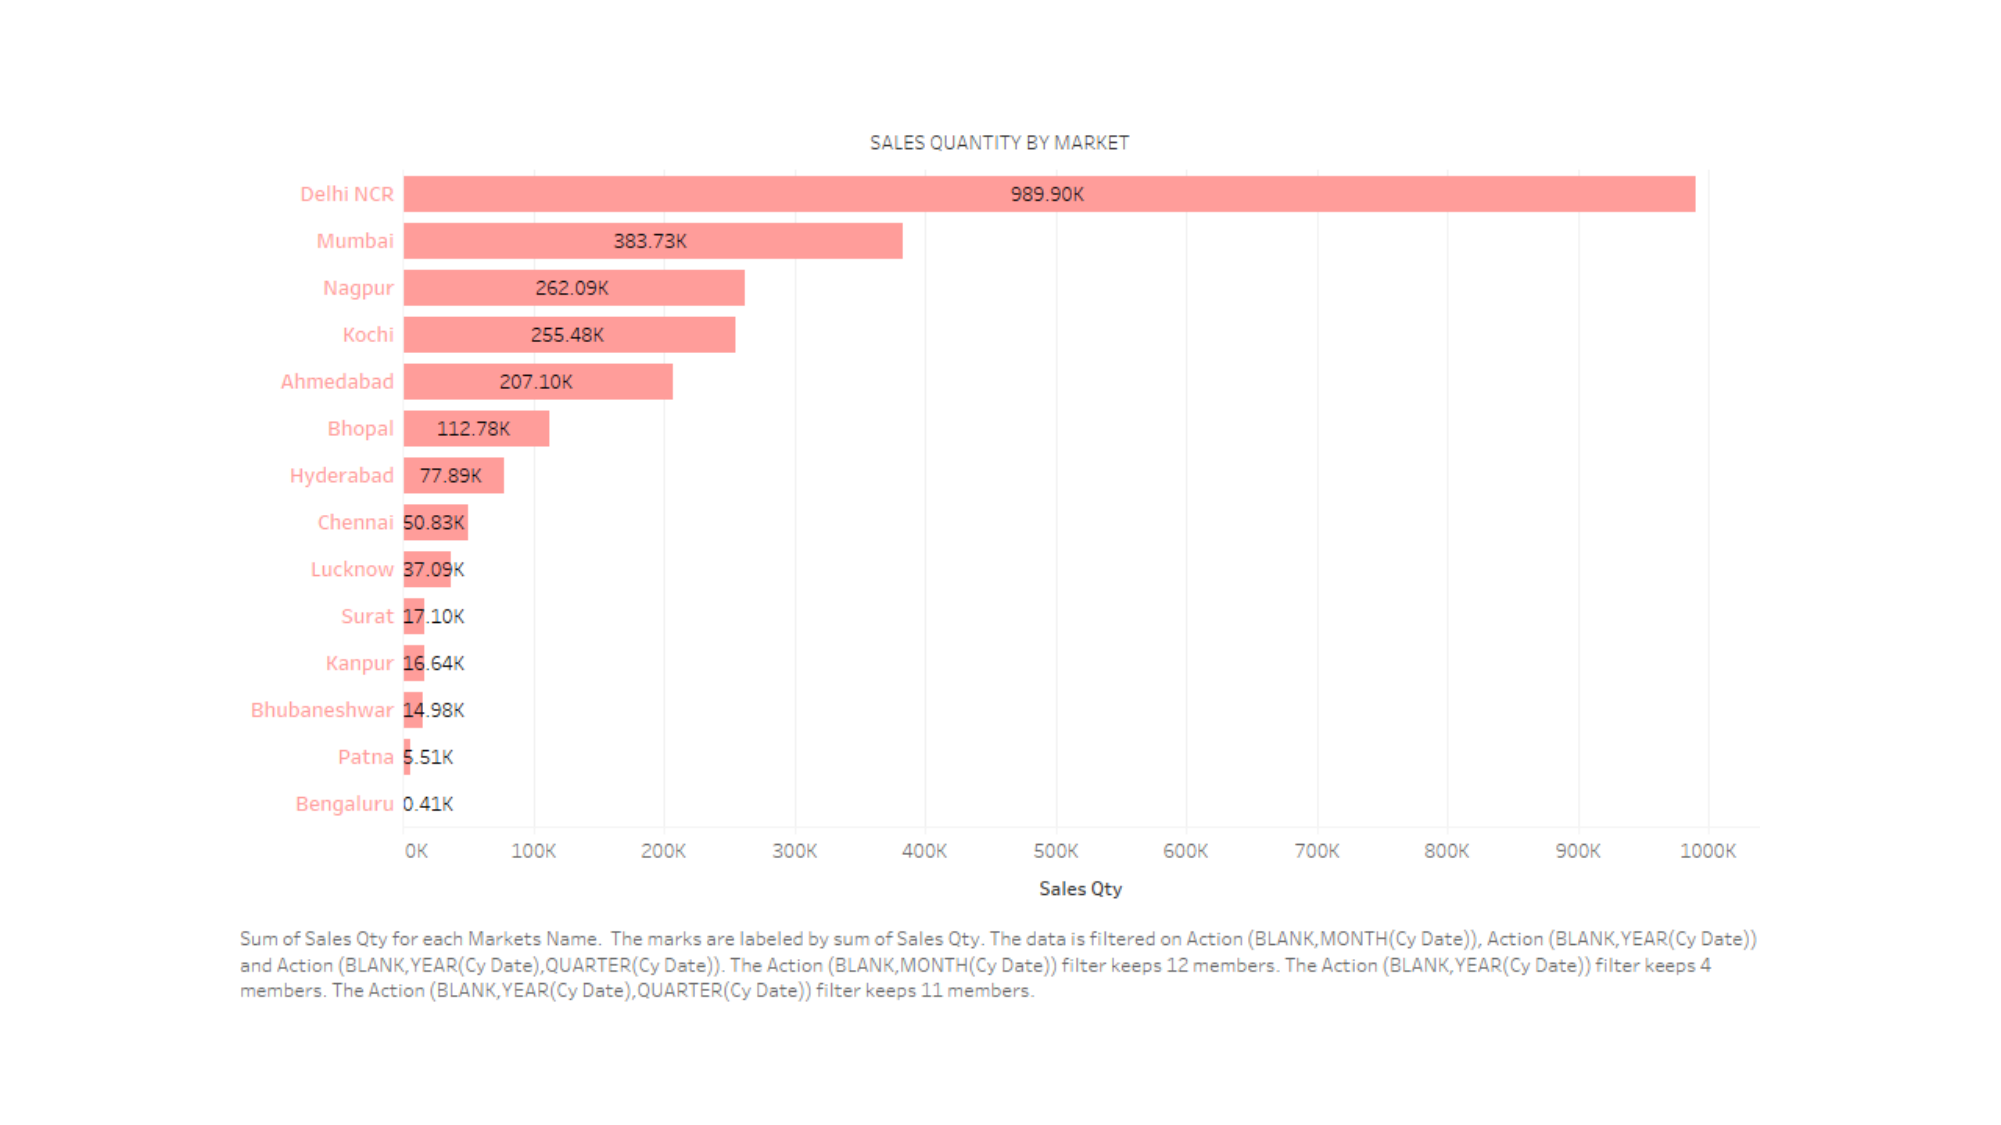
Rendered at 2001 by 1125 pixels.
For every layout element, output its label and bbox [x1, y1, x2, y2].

picture [240, 120, 1760, 1005]
